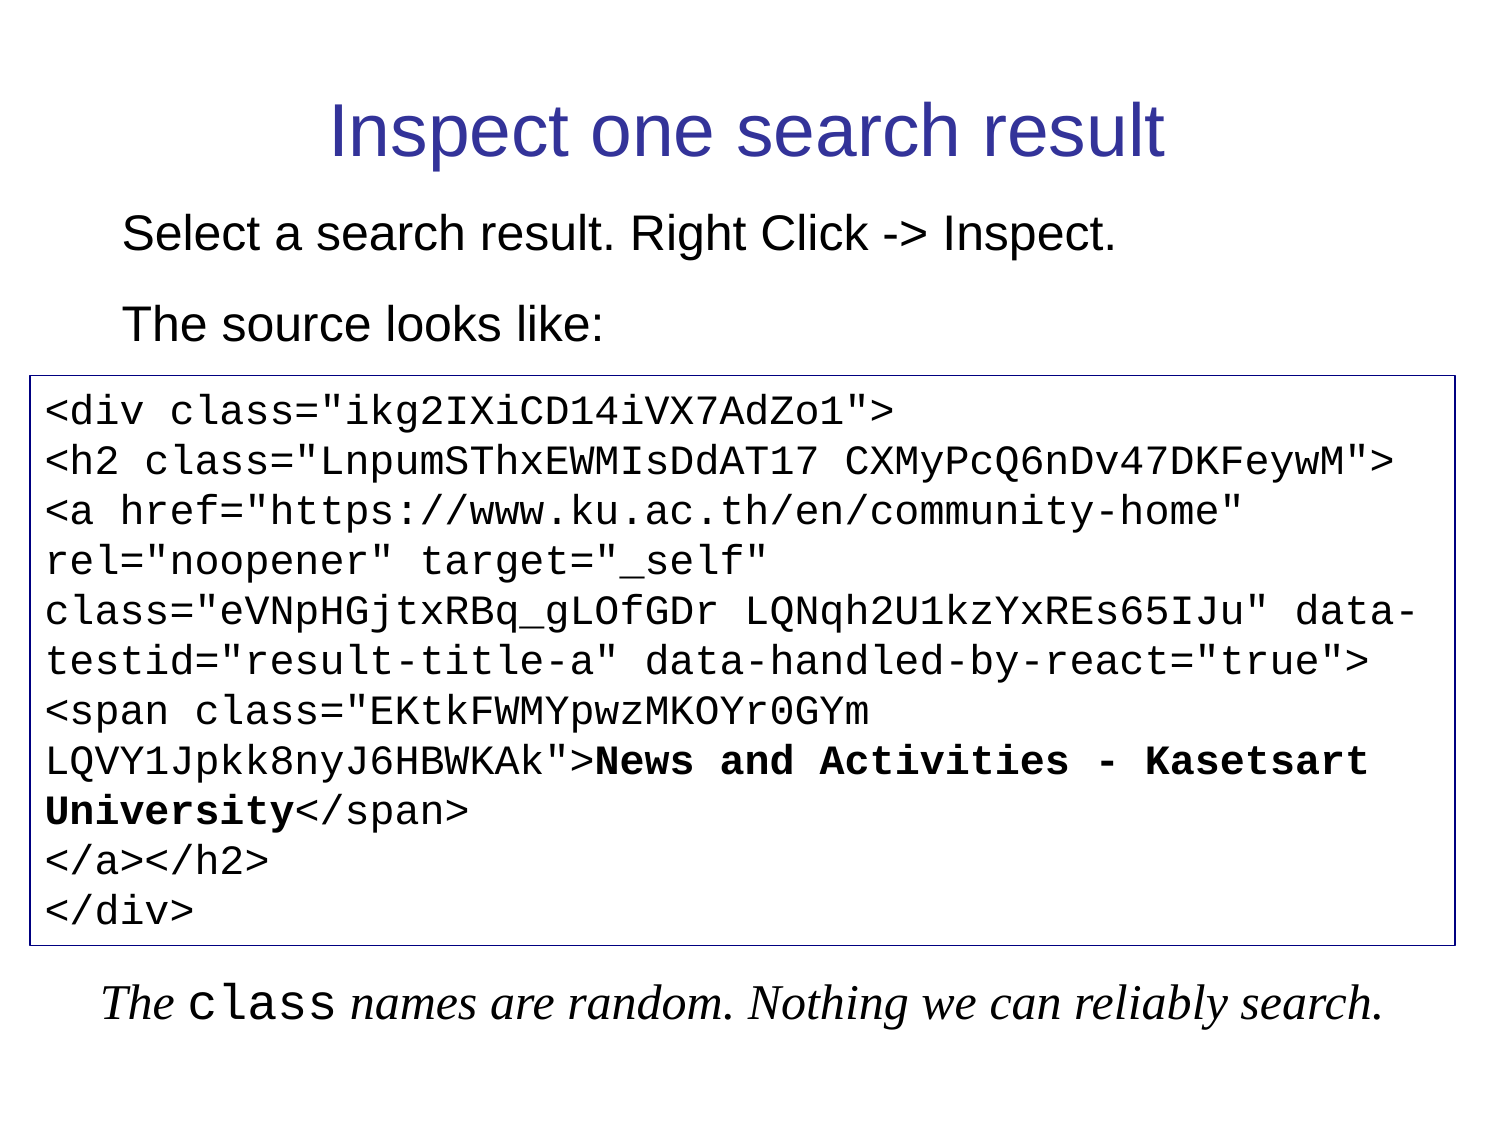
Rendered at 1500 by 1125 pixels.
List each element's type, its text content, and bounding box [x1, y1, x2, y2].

text_box Inspect one search result [100, 42, 1394, 179]
text_box The class names are random. Nothing we can reliably search. [29, 961, 1455, 1117]
text_box <div class="ikg2IXiCD14iVX7AdZo1"> <h2 class="LnpumSThxEWMIsDdAT17 CXMyPcQ6nDv47DKFeywM"> <a href="https://www.ku.ac.th/en/community-home" rel="noopener" target="_self" class="eVNpHGjtxRBq_gLOfGDr LQNqh2U1kzYxREs65IJu" data-testid="result-title-a" data-handled-by-react="true"> <span class="EKtkFWMYpwzMKOYr0GYm LQVY1Jpkk8nyJ6HBWKAk">News and Activities - Kasetsart University</span> </a></h2> </div> [29, 375, 1455, 946]
text_box Select a search result. Right Click -> Inspect. The source looks like: [104, 192, 1399, 370]
